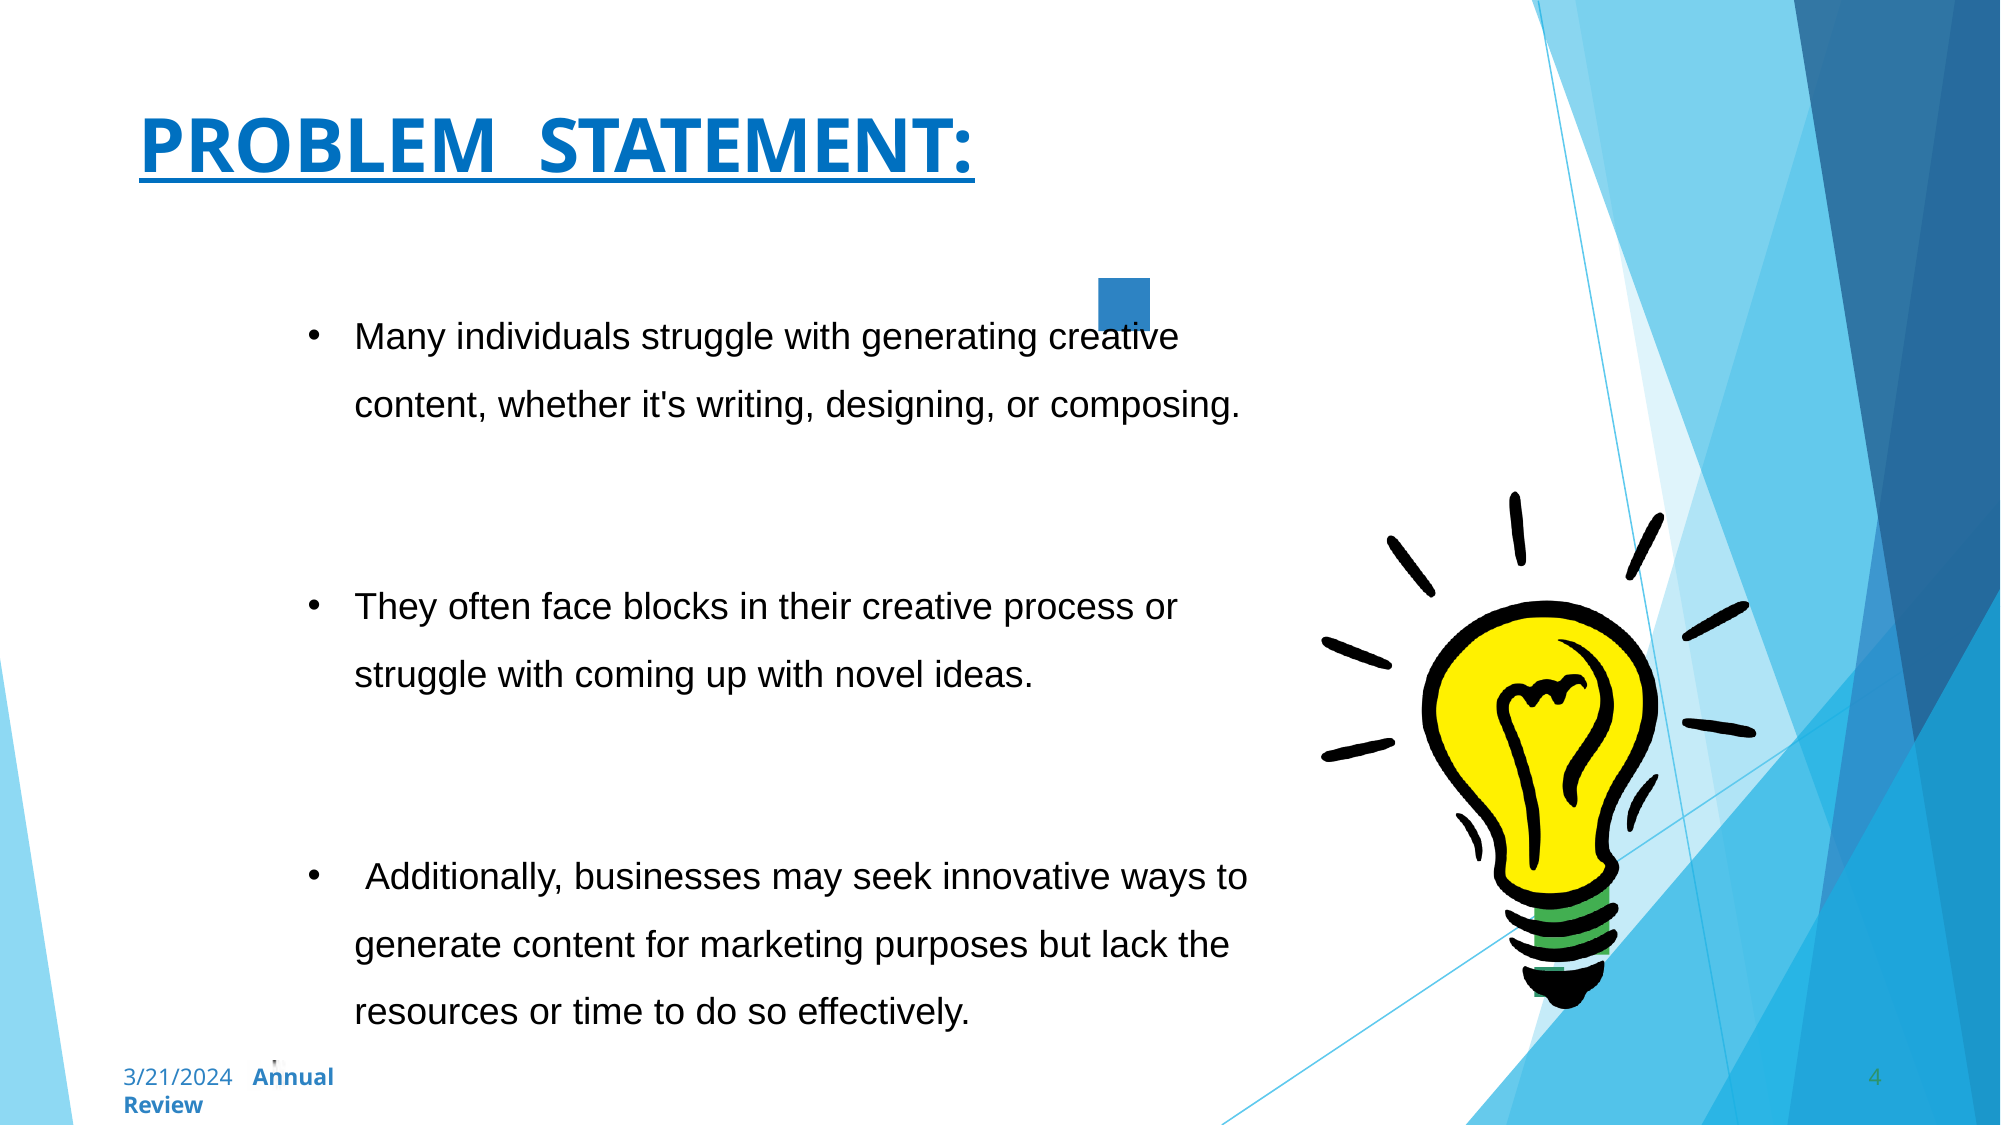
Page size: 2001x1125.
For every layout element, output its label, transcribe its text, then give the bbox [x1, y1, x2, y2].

title PROBLEM STATEMENT: [136, 94, 1062, 285]
slide_number 4 [1849, 1061, 1890, 1125]
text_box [1310, 480, 1765, 1016]
text_box [1098, 278, 1150, 282]
text_box Many individuals struggle with generating creative content, whether it's writing, designing, or composing. They often face blocks in their creative process or struggle with coming up with novel ideas. Additionally, businesses may seek innovative ways to generate content for marketing purposes but lack the resources or time to do so effectively. [292, 282, 1300, 1040]
text_box 3/21/2024 Annual Review [121, 1103, 417, 1118]
picture [110, 1060, 463, 1094]
